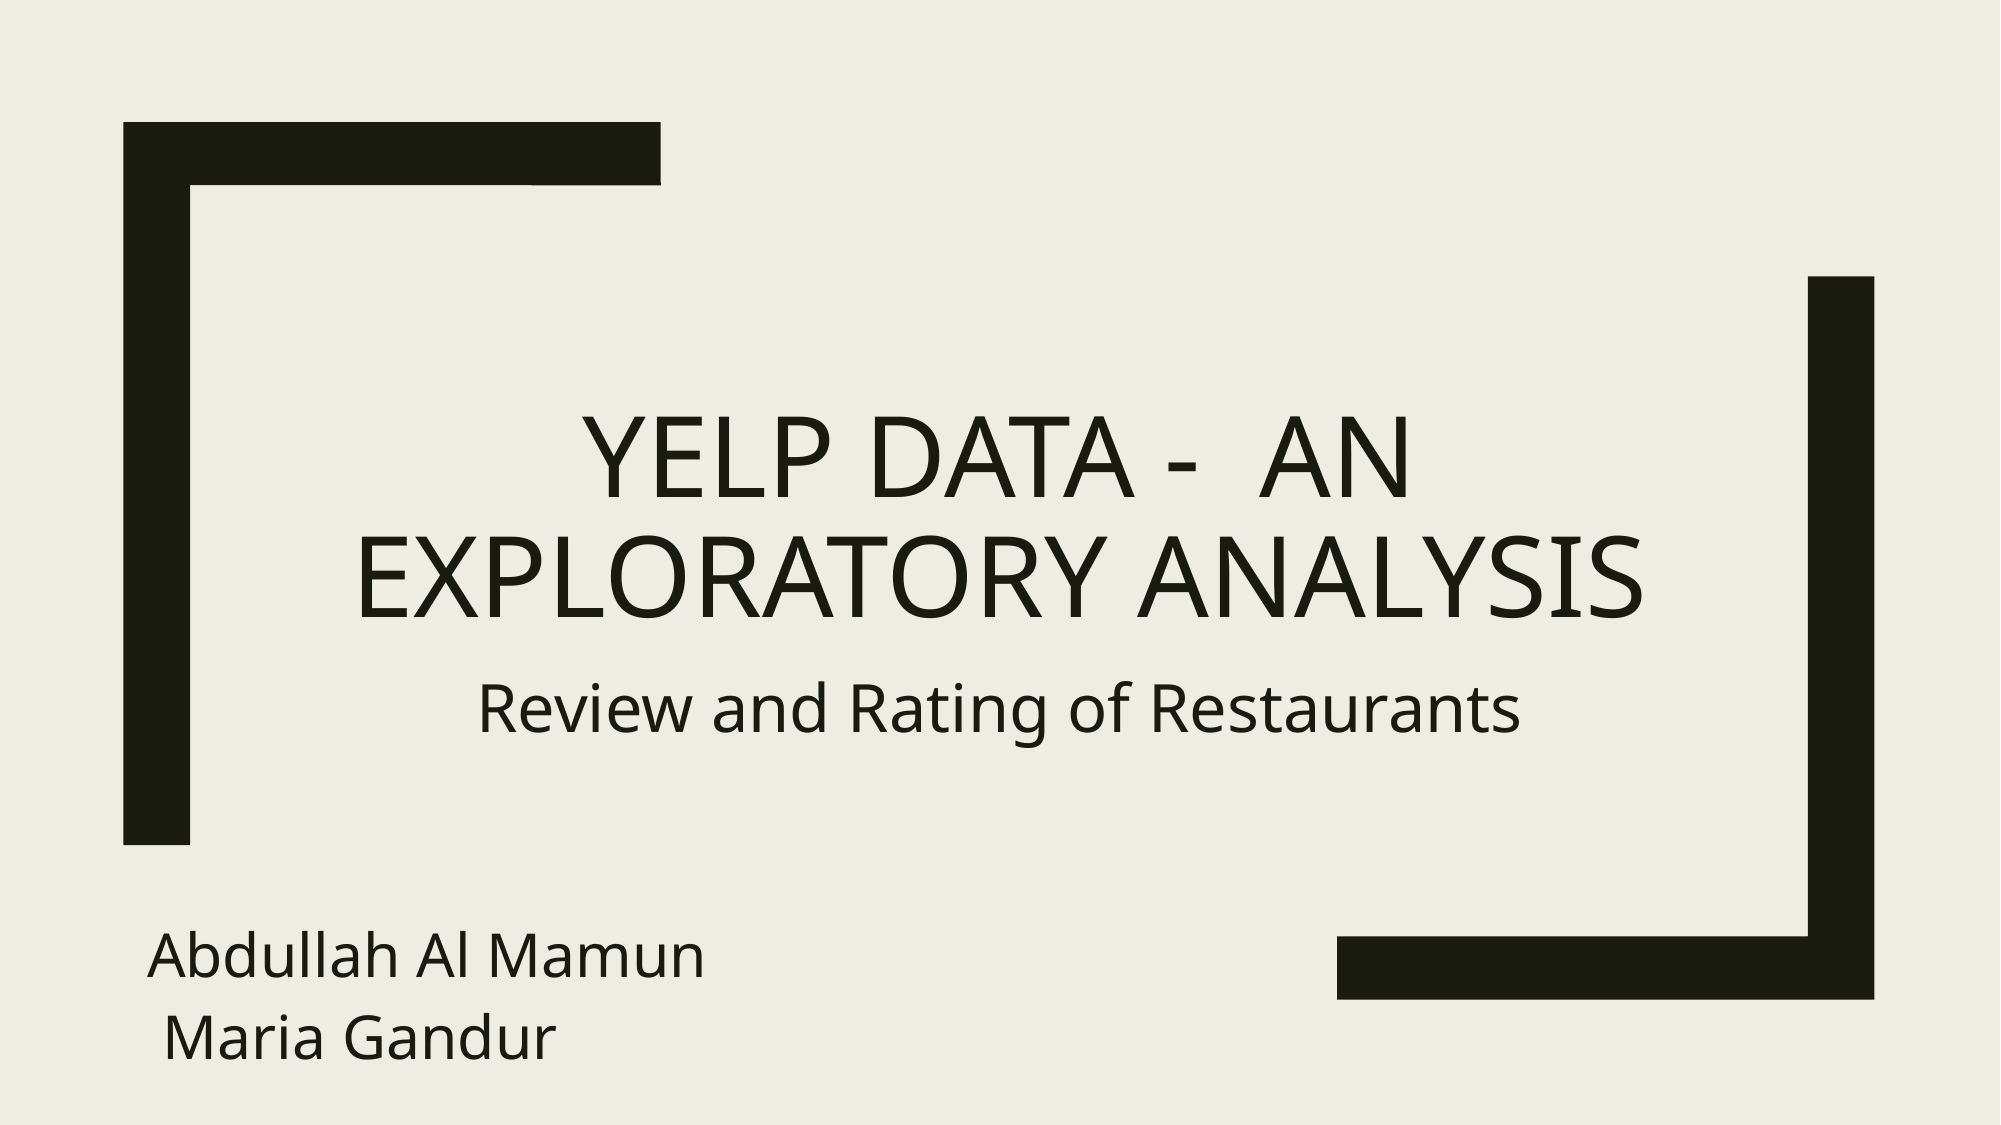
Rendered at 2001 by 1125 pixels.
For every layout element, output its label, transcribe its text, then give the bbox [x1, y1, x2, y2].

title YELP Data - An Exploratory Analysis [314, 358, 1686, 649]
subtitle Review and Rating of Restaurants [439, 649, 1561, 828]
text_box Abdullah Al Mamun Maria Gandur [132, 901, 1099, 1080]
